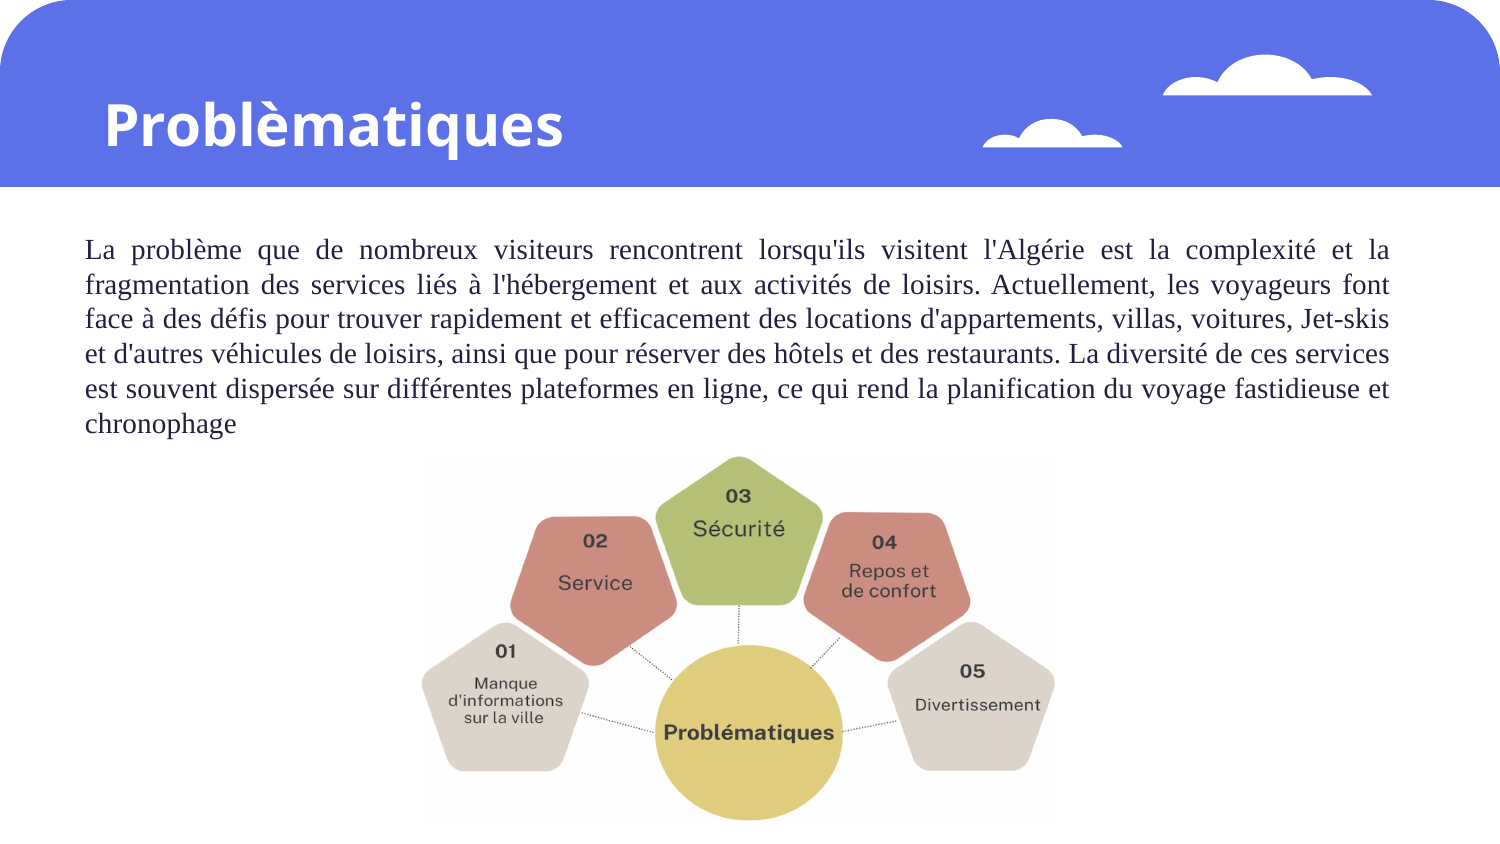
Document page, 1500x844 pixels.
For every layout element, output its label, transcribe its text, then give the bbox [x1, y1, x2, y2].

picture [421, 456, 1055, 821]
title Problèmatiques [88, 72, 842, 167]
text_box La problème que de nombreux visiteurs rencontrent lorsqu'ils visitent l'Algérie est la complexité et la fragmentation des services liés à l'hébergement et aux activités de loisirs. Actuellement, les voyageurs font face à des défis pour trouver rapidement et efficacement des locations d'appartements, villas, voitures, Jet-skis et d'autres véhicules de loisirs, ainsi que pour réserver des hôtels et des restaurants. La diversité de ces services est souvent dispersée sur différentes plateformes en ligne, ce qui rend la planification du voyage fastidieuse et chronophage [70, 222, 1407, 448]
